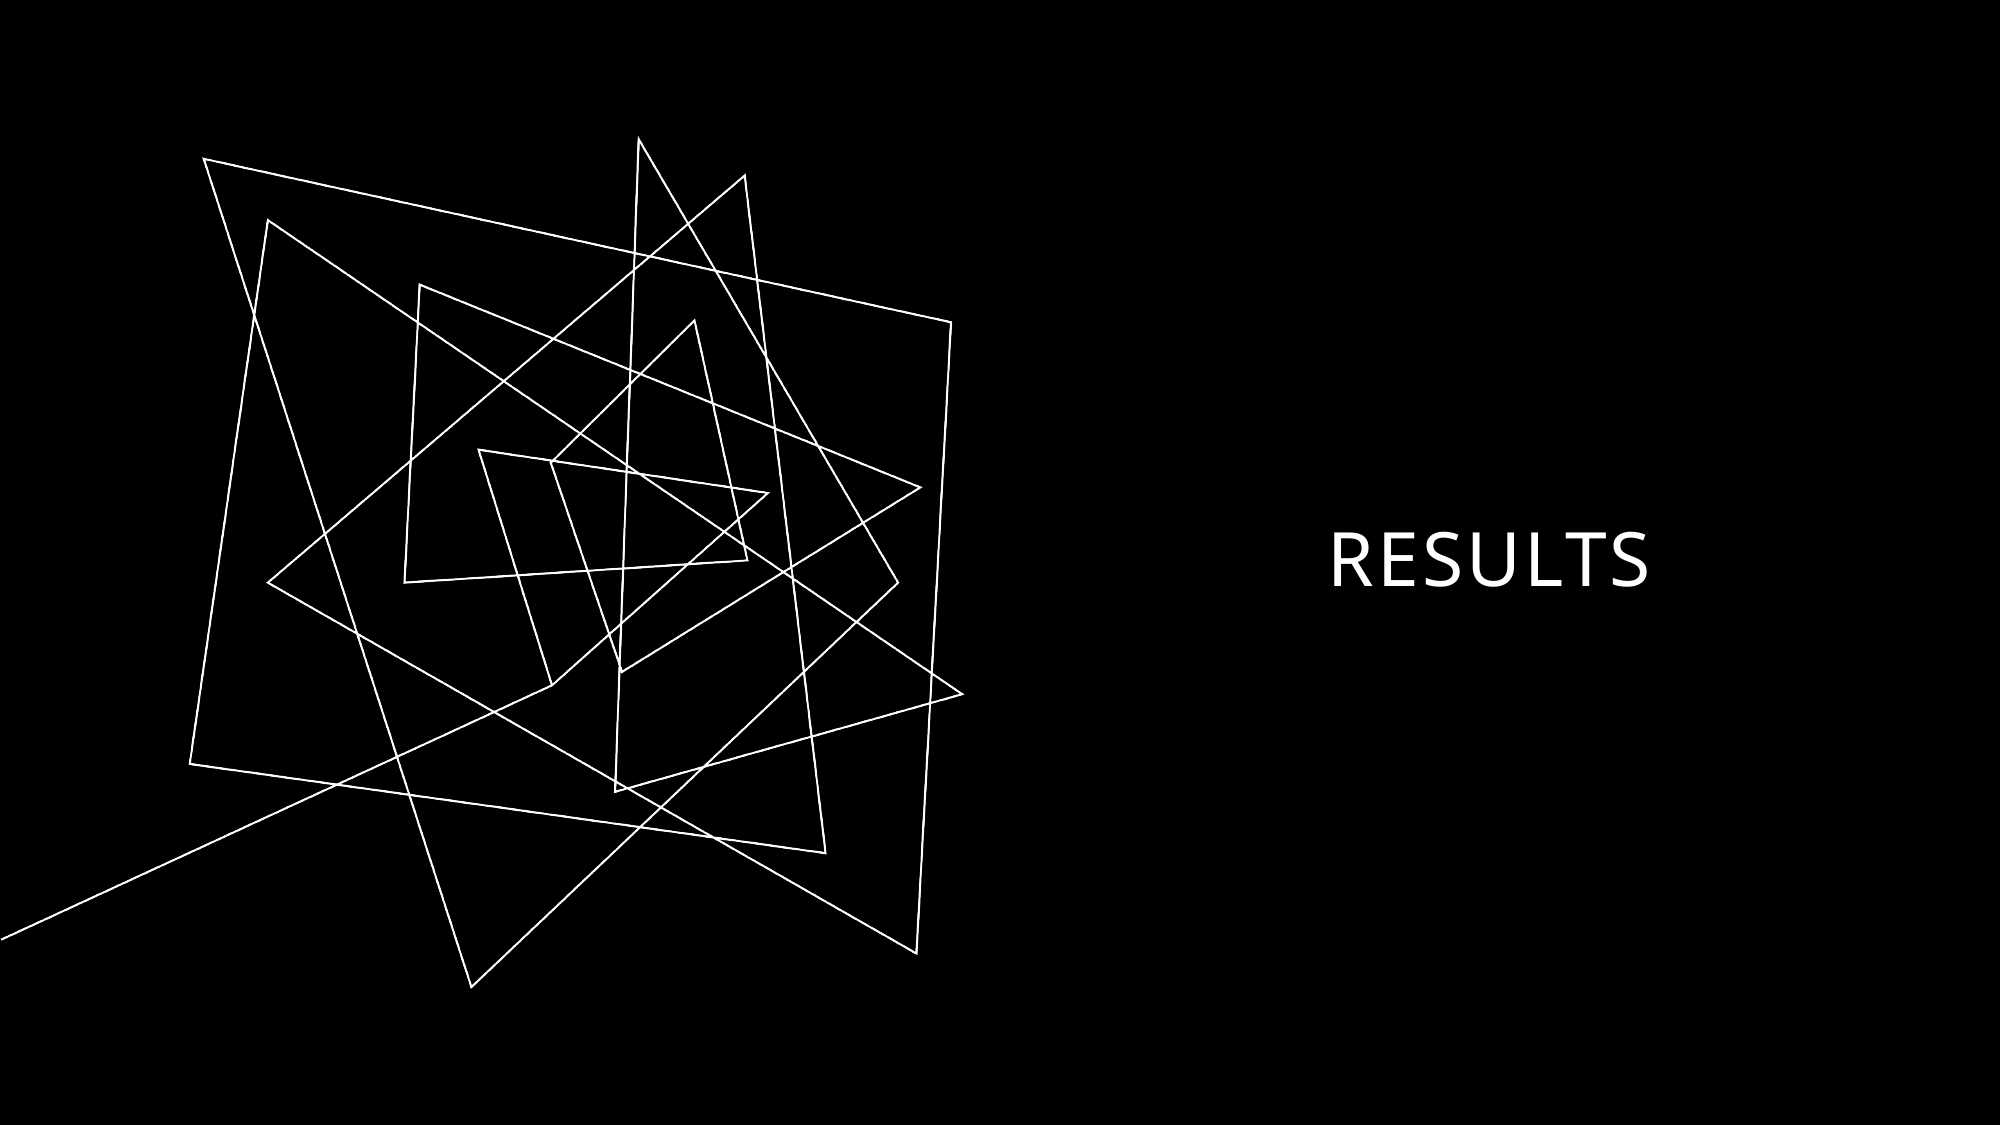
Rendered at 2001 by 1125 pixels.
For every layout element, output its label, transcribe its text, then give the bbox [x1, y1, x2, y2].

picture [0, 135, 965, 989]
title results [1146, 421, 1833, 704]
